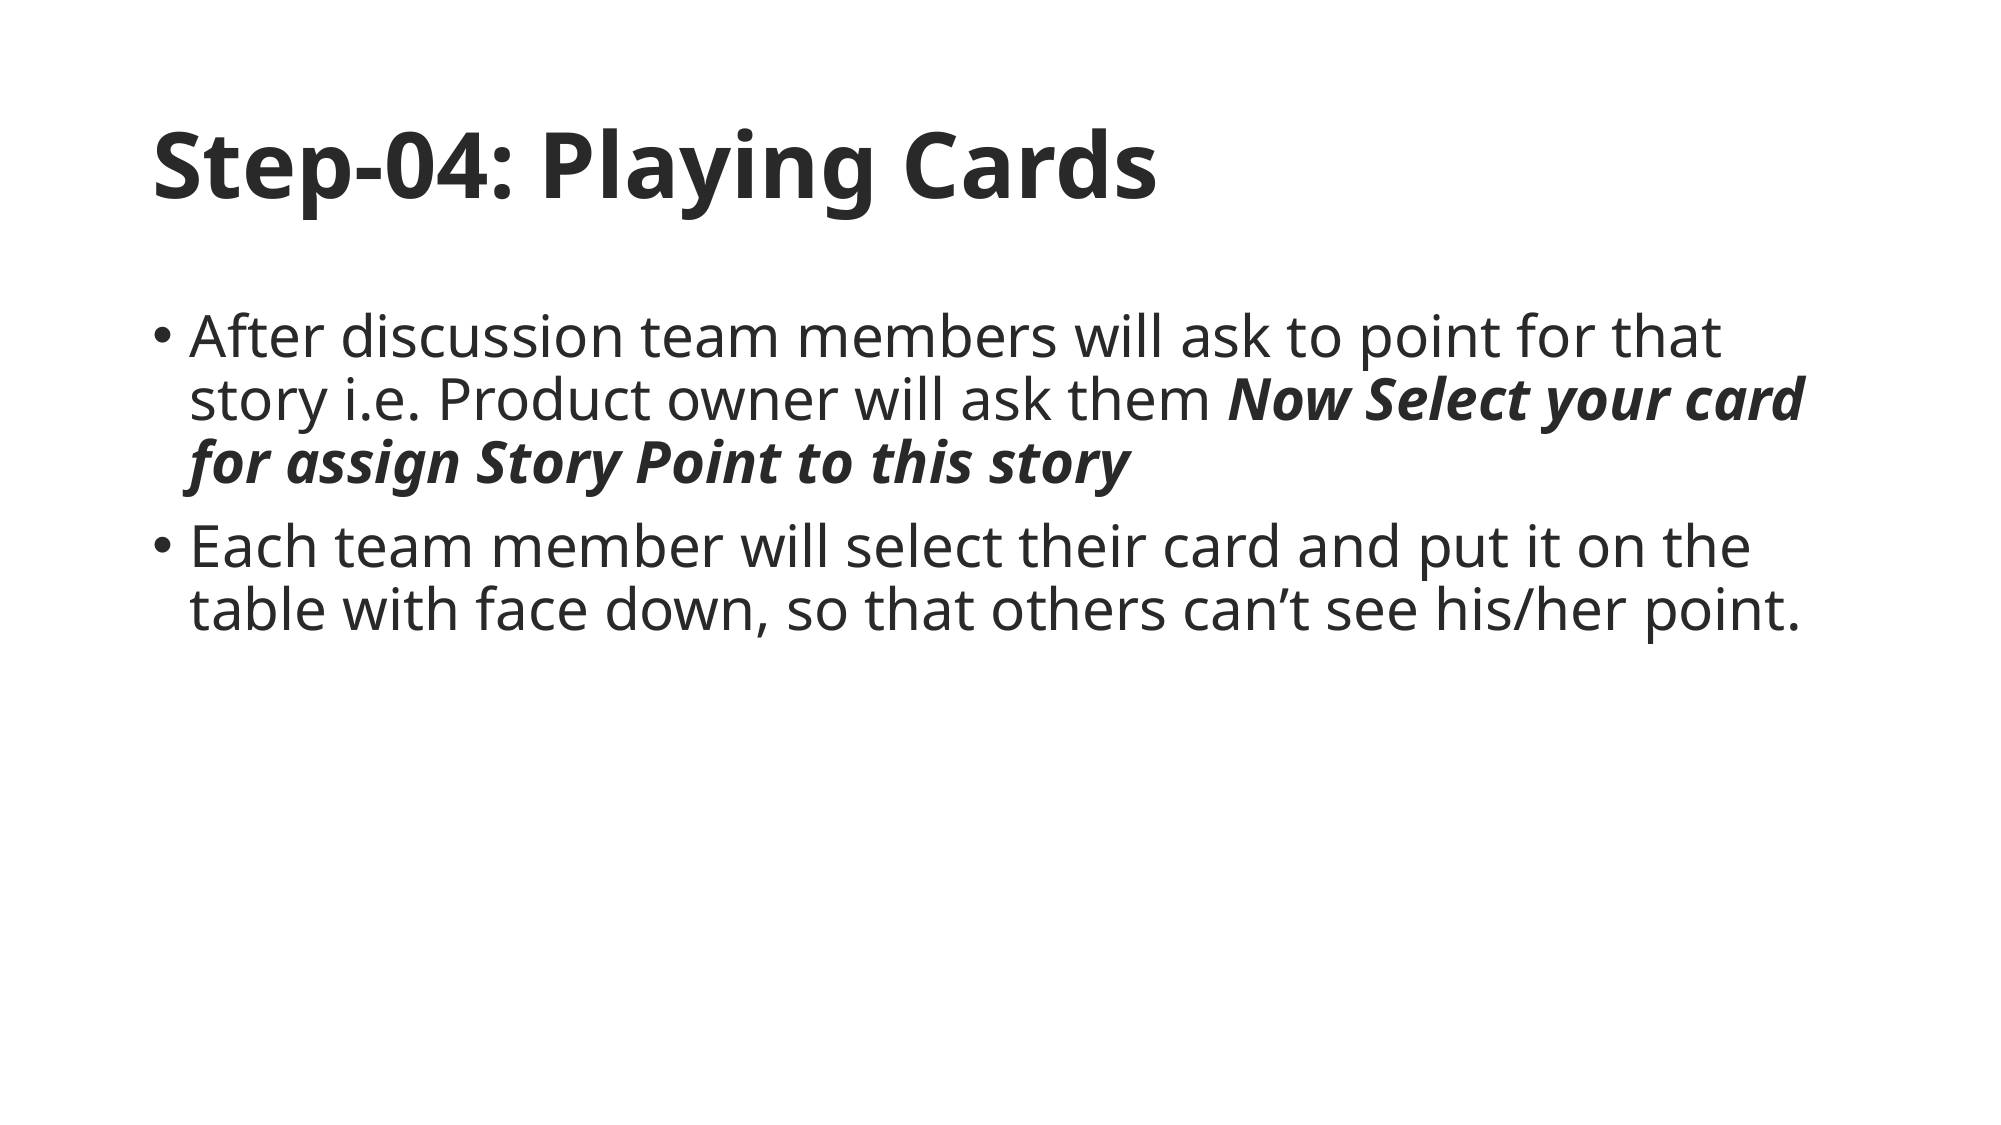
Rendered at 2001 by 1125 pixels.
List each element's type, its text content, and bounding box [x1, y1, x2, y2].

title Step-04: Playing Cards [137, 59, 1863, 278]
list After discussion team members will ask to point for that story i.e. Product owner will ask them Now Select your card for assign Story Point to this story Each team member will select their card and put it on the table with face down, so that others can’t see his/her point. [137, 299, 1863, 1014]
